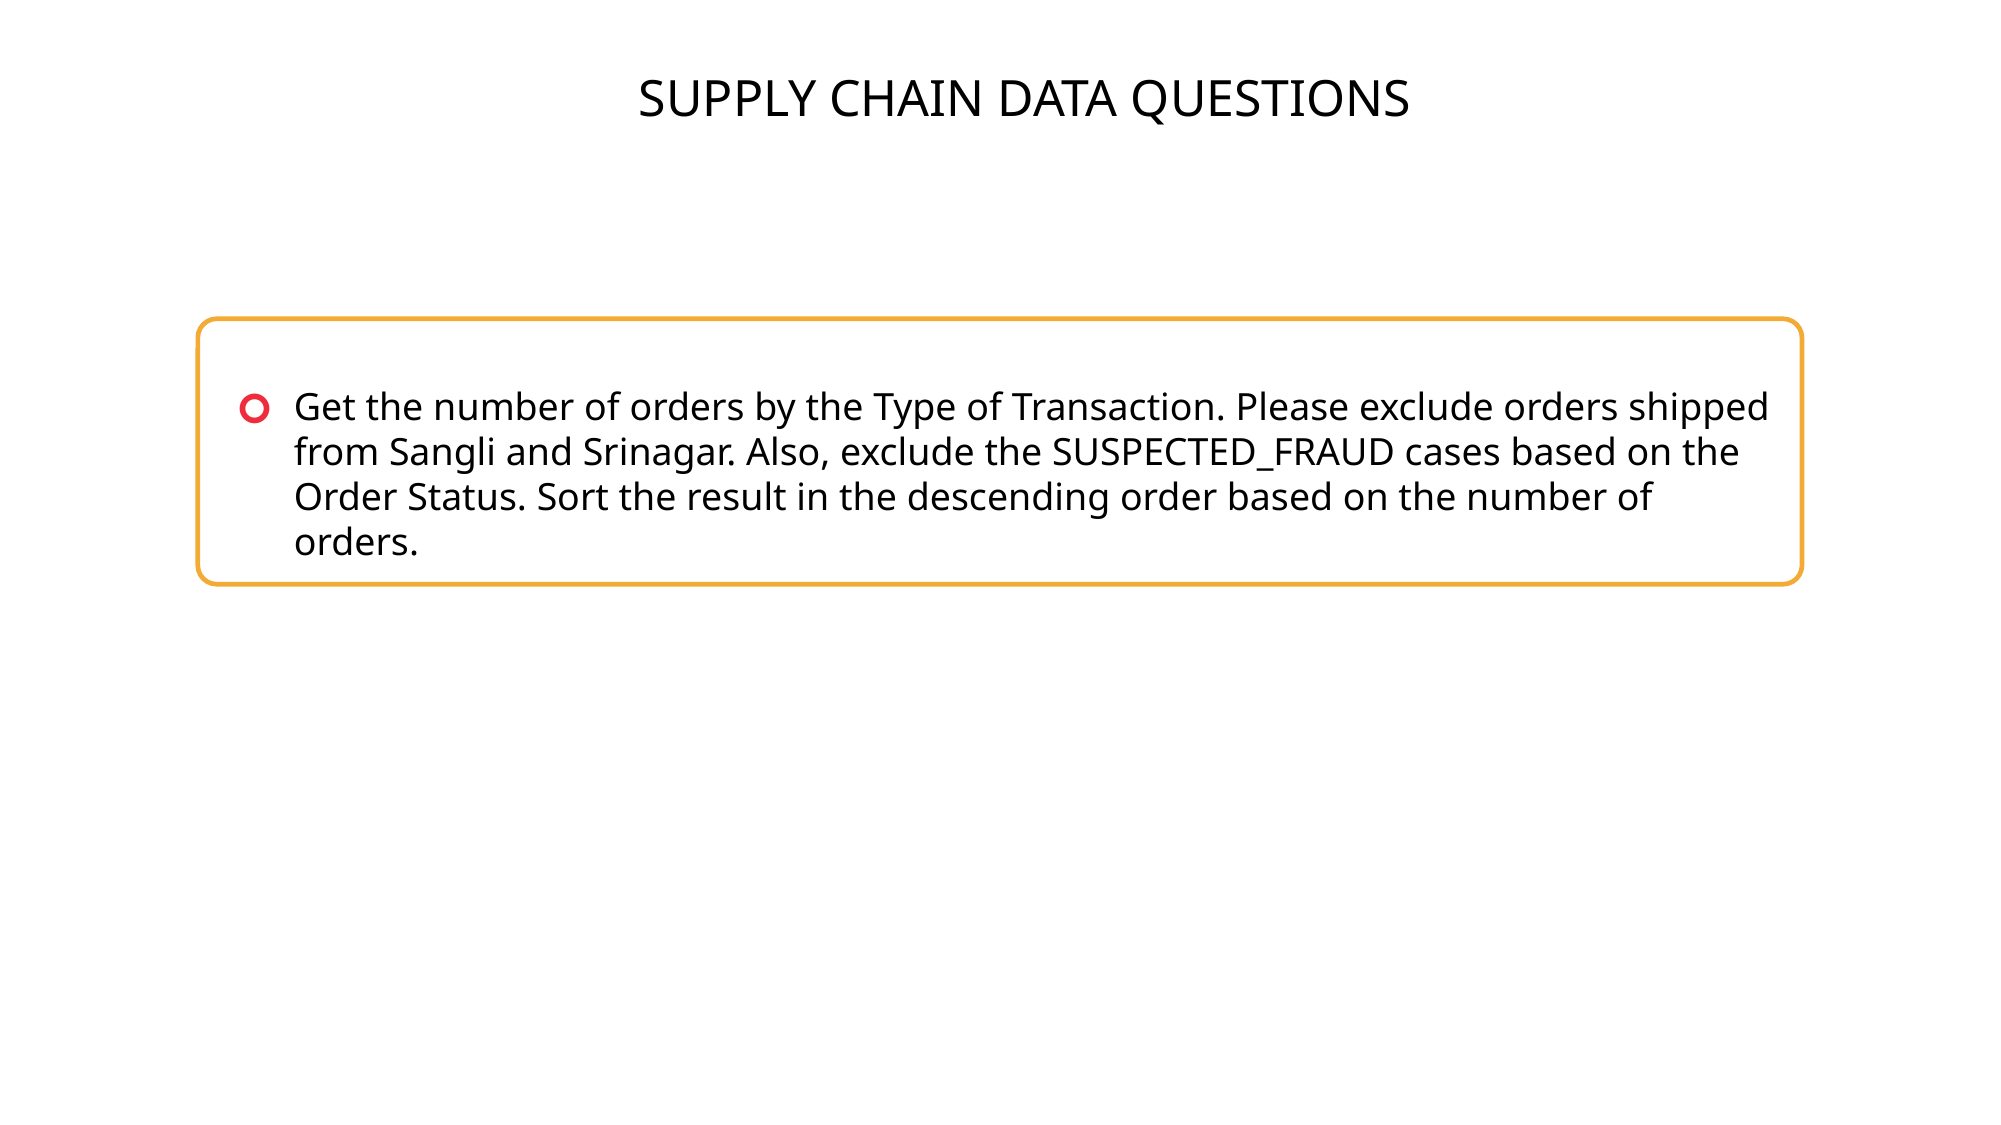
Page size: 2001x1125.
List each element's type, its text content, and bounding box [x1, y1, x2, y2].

text_box SUPPLY CHAIN DATA QUESTIONS [222, 58, 1827, 145]
text_box Get the number of orders by the Type of Transaction. Please exclude orders shipped from Sangli and Srinagar. Also, exclude the SUSPECTED_FRAUD cases based on the Order Status. Sort the result in the descending order based on the number of orders. [222, 375, 1803, 571]
text_box [197, 318, 1803, 585]
